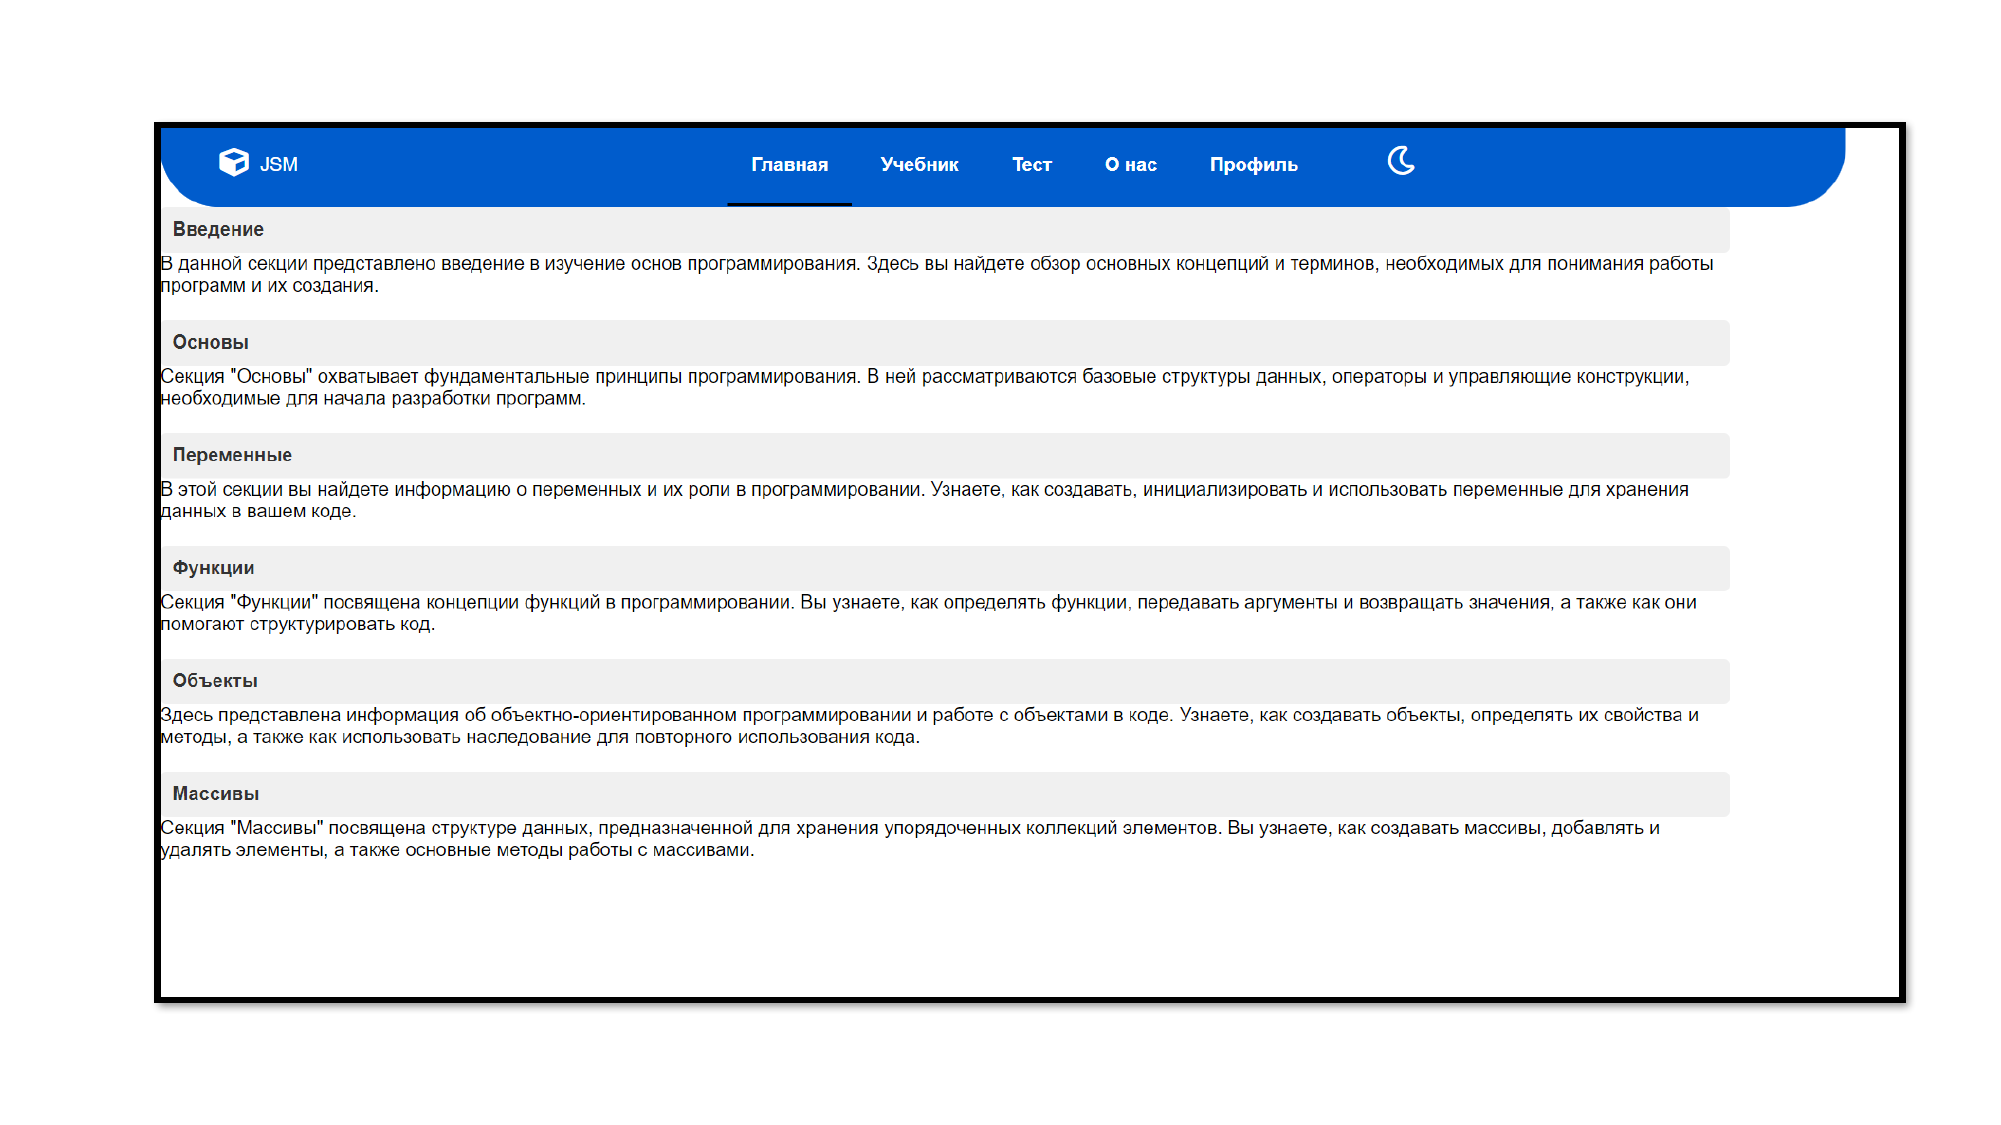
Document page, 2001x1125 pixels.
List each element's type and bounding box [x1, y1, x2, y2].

picture [160, 127, 1900, 997]
